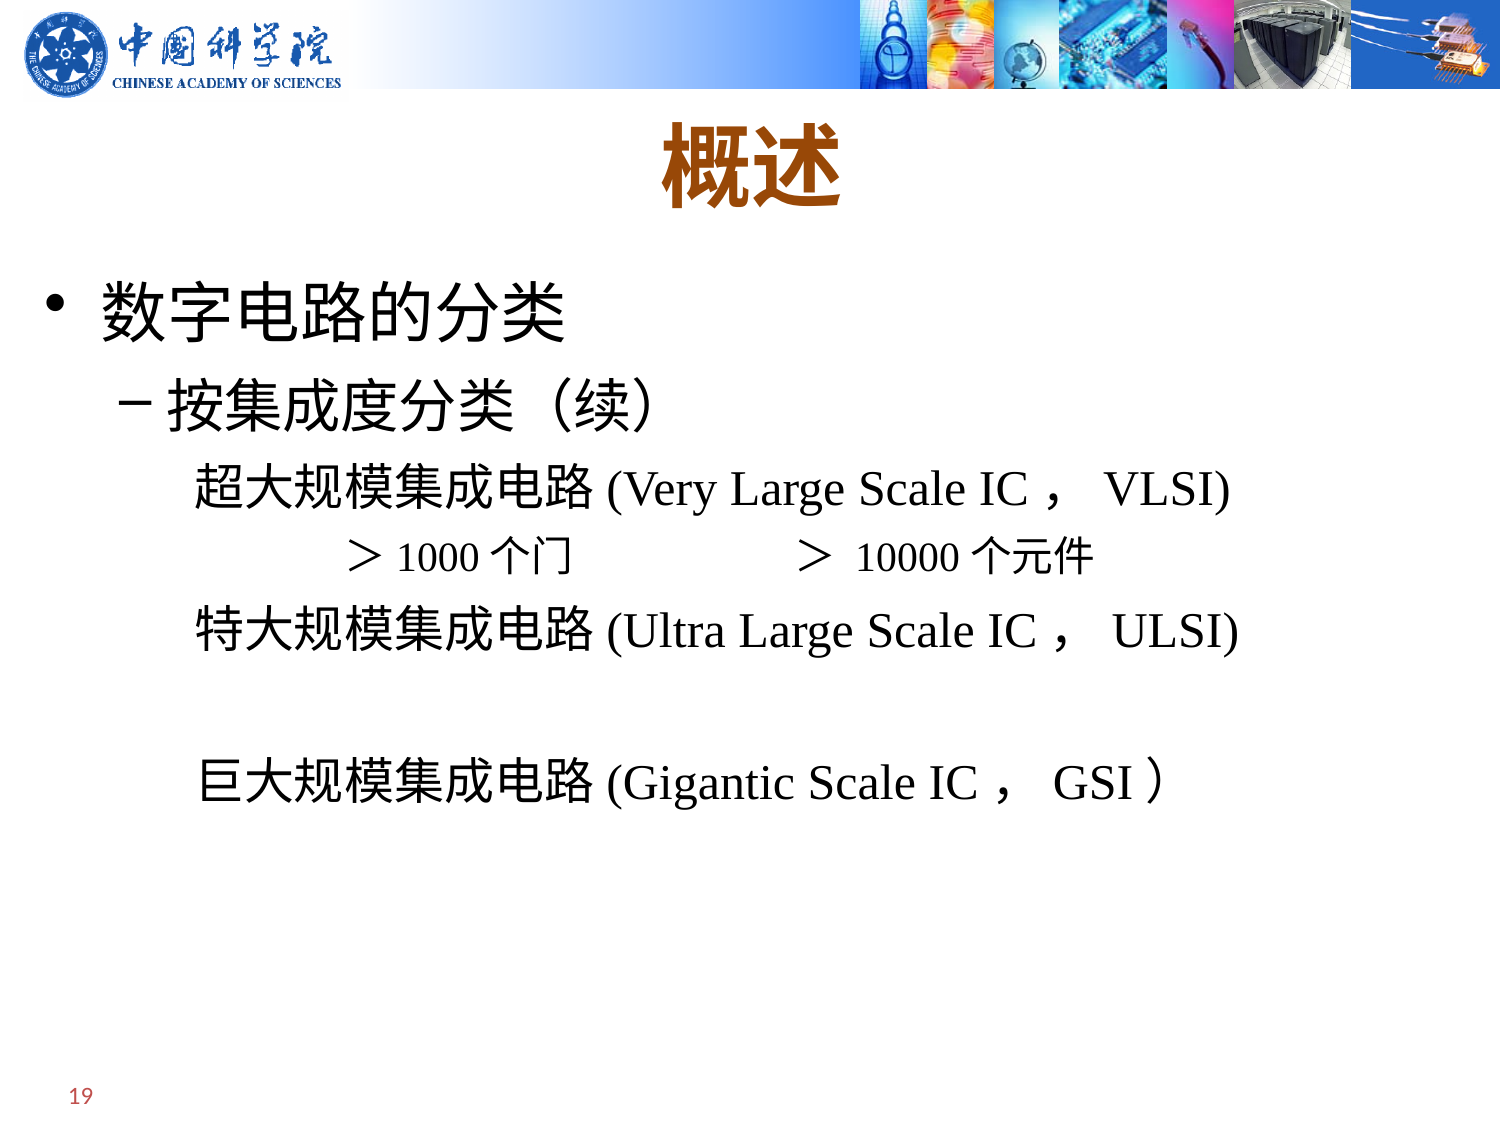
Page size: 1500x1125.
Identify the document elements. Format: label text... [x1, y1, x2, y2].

title 概述 [76, 101, 1427, 232]
picture [23, 10, 349, 102]
list 数字电路的分类 按集成度分类（续） 超大规模集成电路(Very Large Scale IC，VLSI) ＞1000个门 ＞ 10000个元件 特大规模集成电路(Ultra Large Scale IC，ULSI) 巨大规模集成电路(Gigantic Scale IC，GSI） [29, 255, 1500, 1005]
picture [860, 0, 1500, 89]
